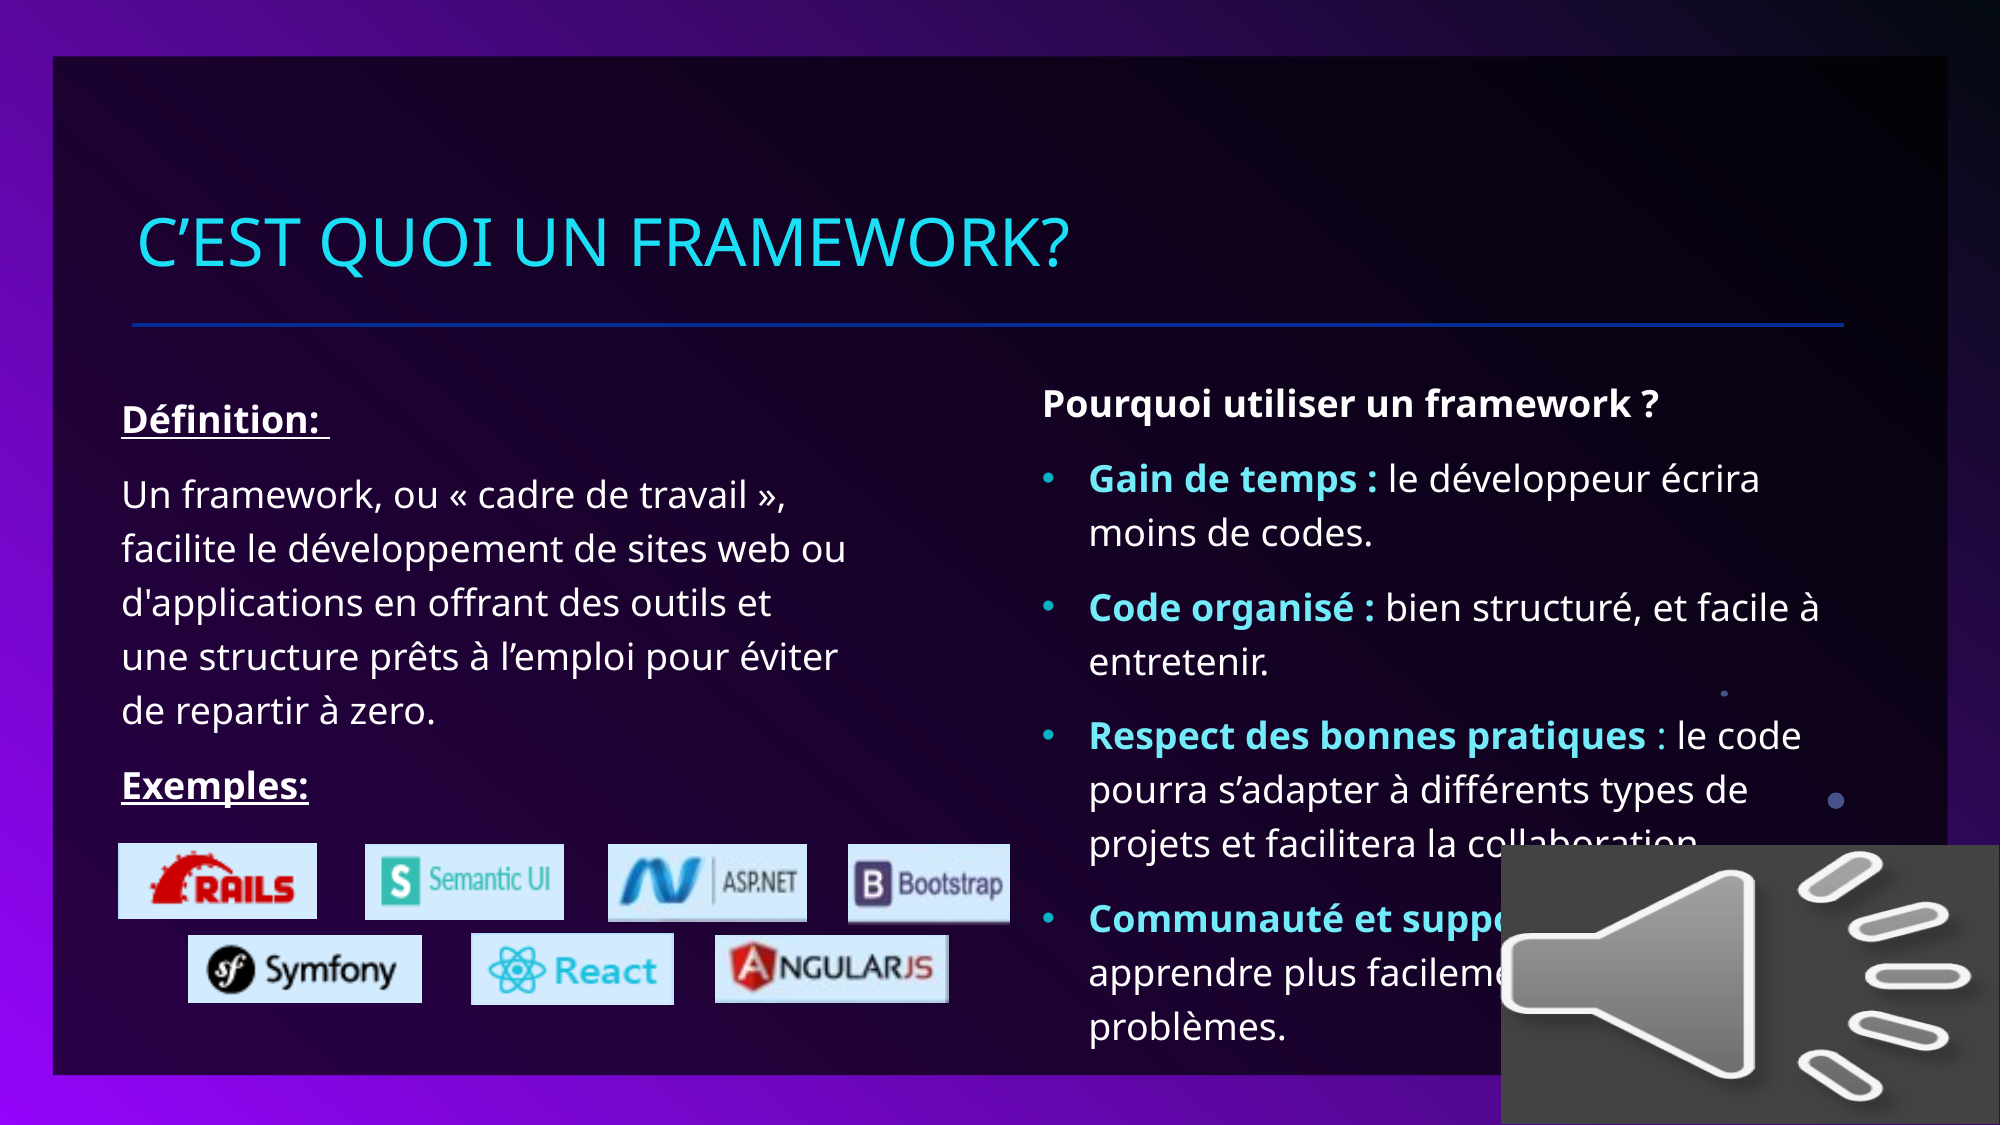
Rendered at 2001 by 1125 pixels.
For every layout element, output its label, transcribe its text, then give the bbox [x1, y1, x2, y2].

picture [847, 844, 1010, 925]
picture [118, 843, 317, 919]
title C’est quoi un framework? [104, 70, 1828, 289]
picture [608, 844, 807, 922]
list Pourquoi utiliser un framework ? Gain de temps : le développeur écrira moins de codes. Code organisé : bien structuré, et facile à entretenir. Respect des bonnes pratiques : le code pourra s’adapter à différents types de projets et facilitera la collaboration. Communauté et support : pour apprendre plus facilement et résoudre les problèmes. [1026, 363, 1845, 1016]
picture [1499, 843, 2000, 1125]
picture [188, 935, 422, 1003]
picture [715, 935, 949, 1003]
picture [365, 844, 564, 920]
picture [471, 933, 674, 1005]
list Définition: Un framework, ou « cadre de travail », facilite le développement de sites web ou d'applications en offrant des outils et une structure prêts à l’emploi pour éviter de repartir à zero. Exemples: [106, 379, 863, 991]
